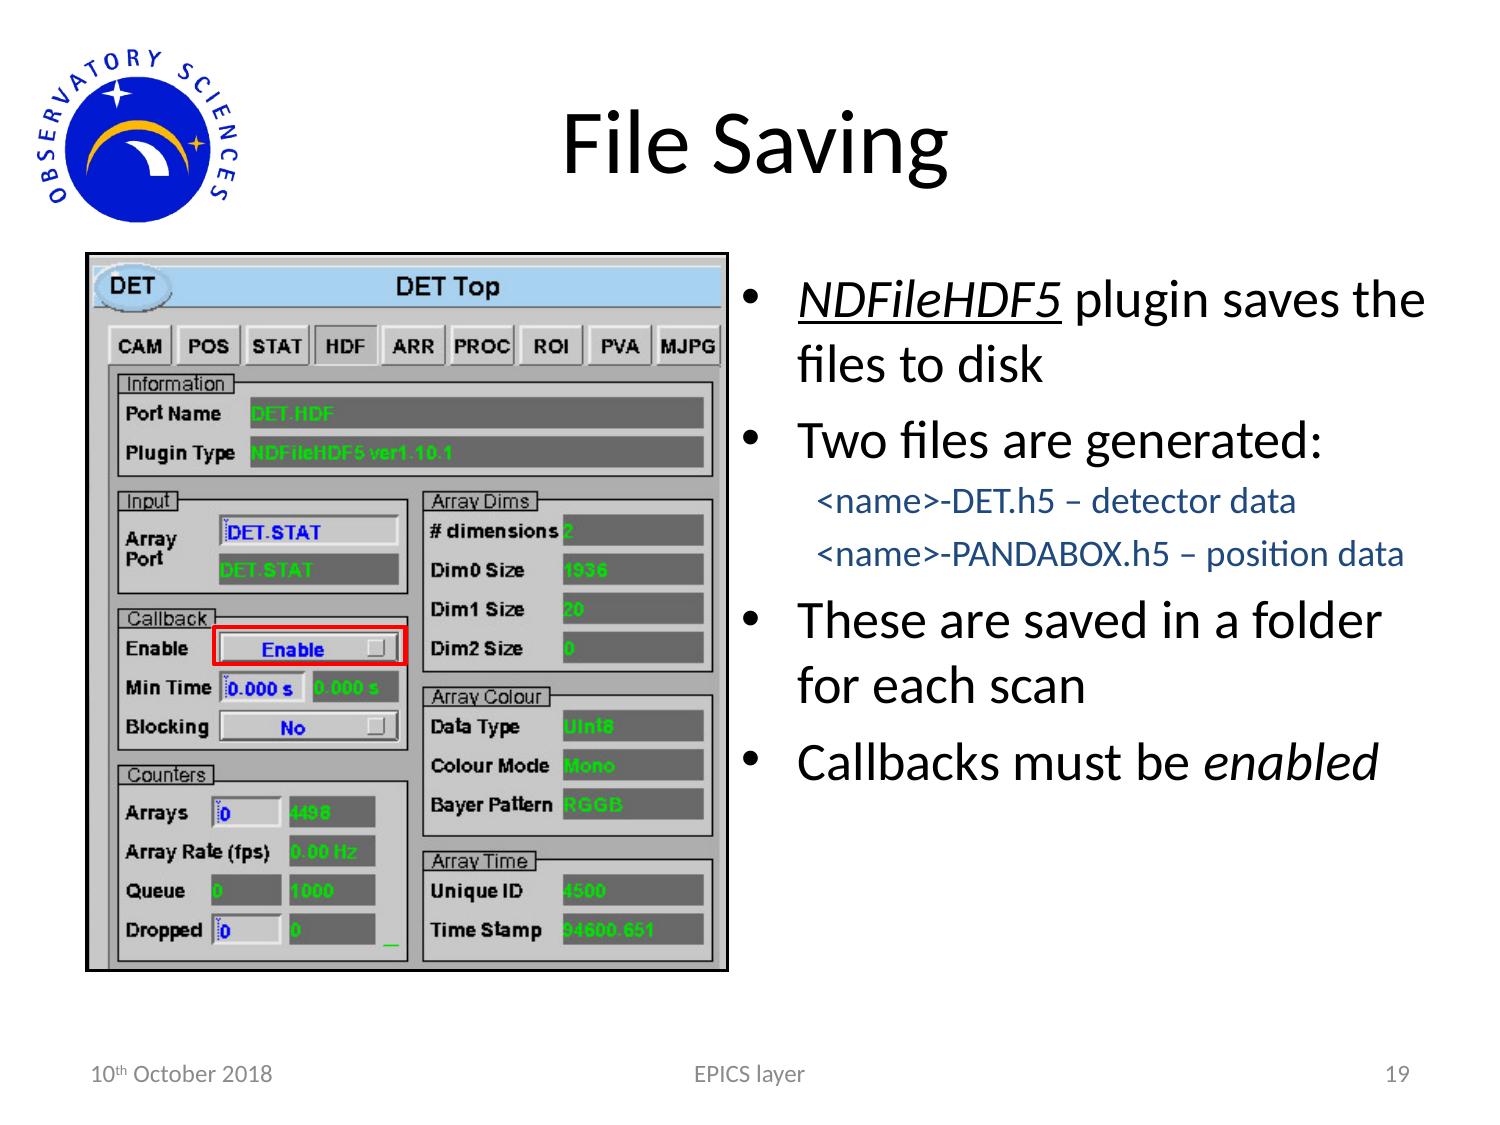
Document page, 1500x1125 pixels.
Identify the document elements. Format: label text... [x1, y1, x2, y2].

picture [37, 49, 238, 223]
footer EPICS layer [512, 1042, 988, 1103]
list NDFileHDF5 plugin saves the files to disk Two files are generated: <name>-DET.h5 – detector data <name>-PANDABOX.h5 – position data These are saved in a folder for each scan Callbacks must be enabled [726, 255, 1447, 998]
slide_number 19 [1074, 1042, 1425, 1103]
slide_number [75, 1042, 425, 1103]
title File Saving [253, 42, 1258, 231]
picture [88, 255, 727, 970]
